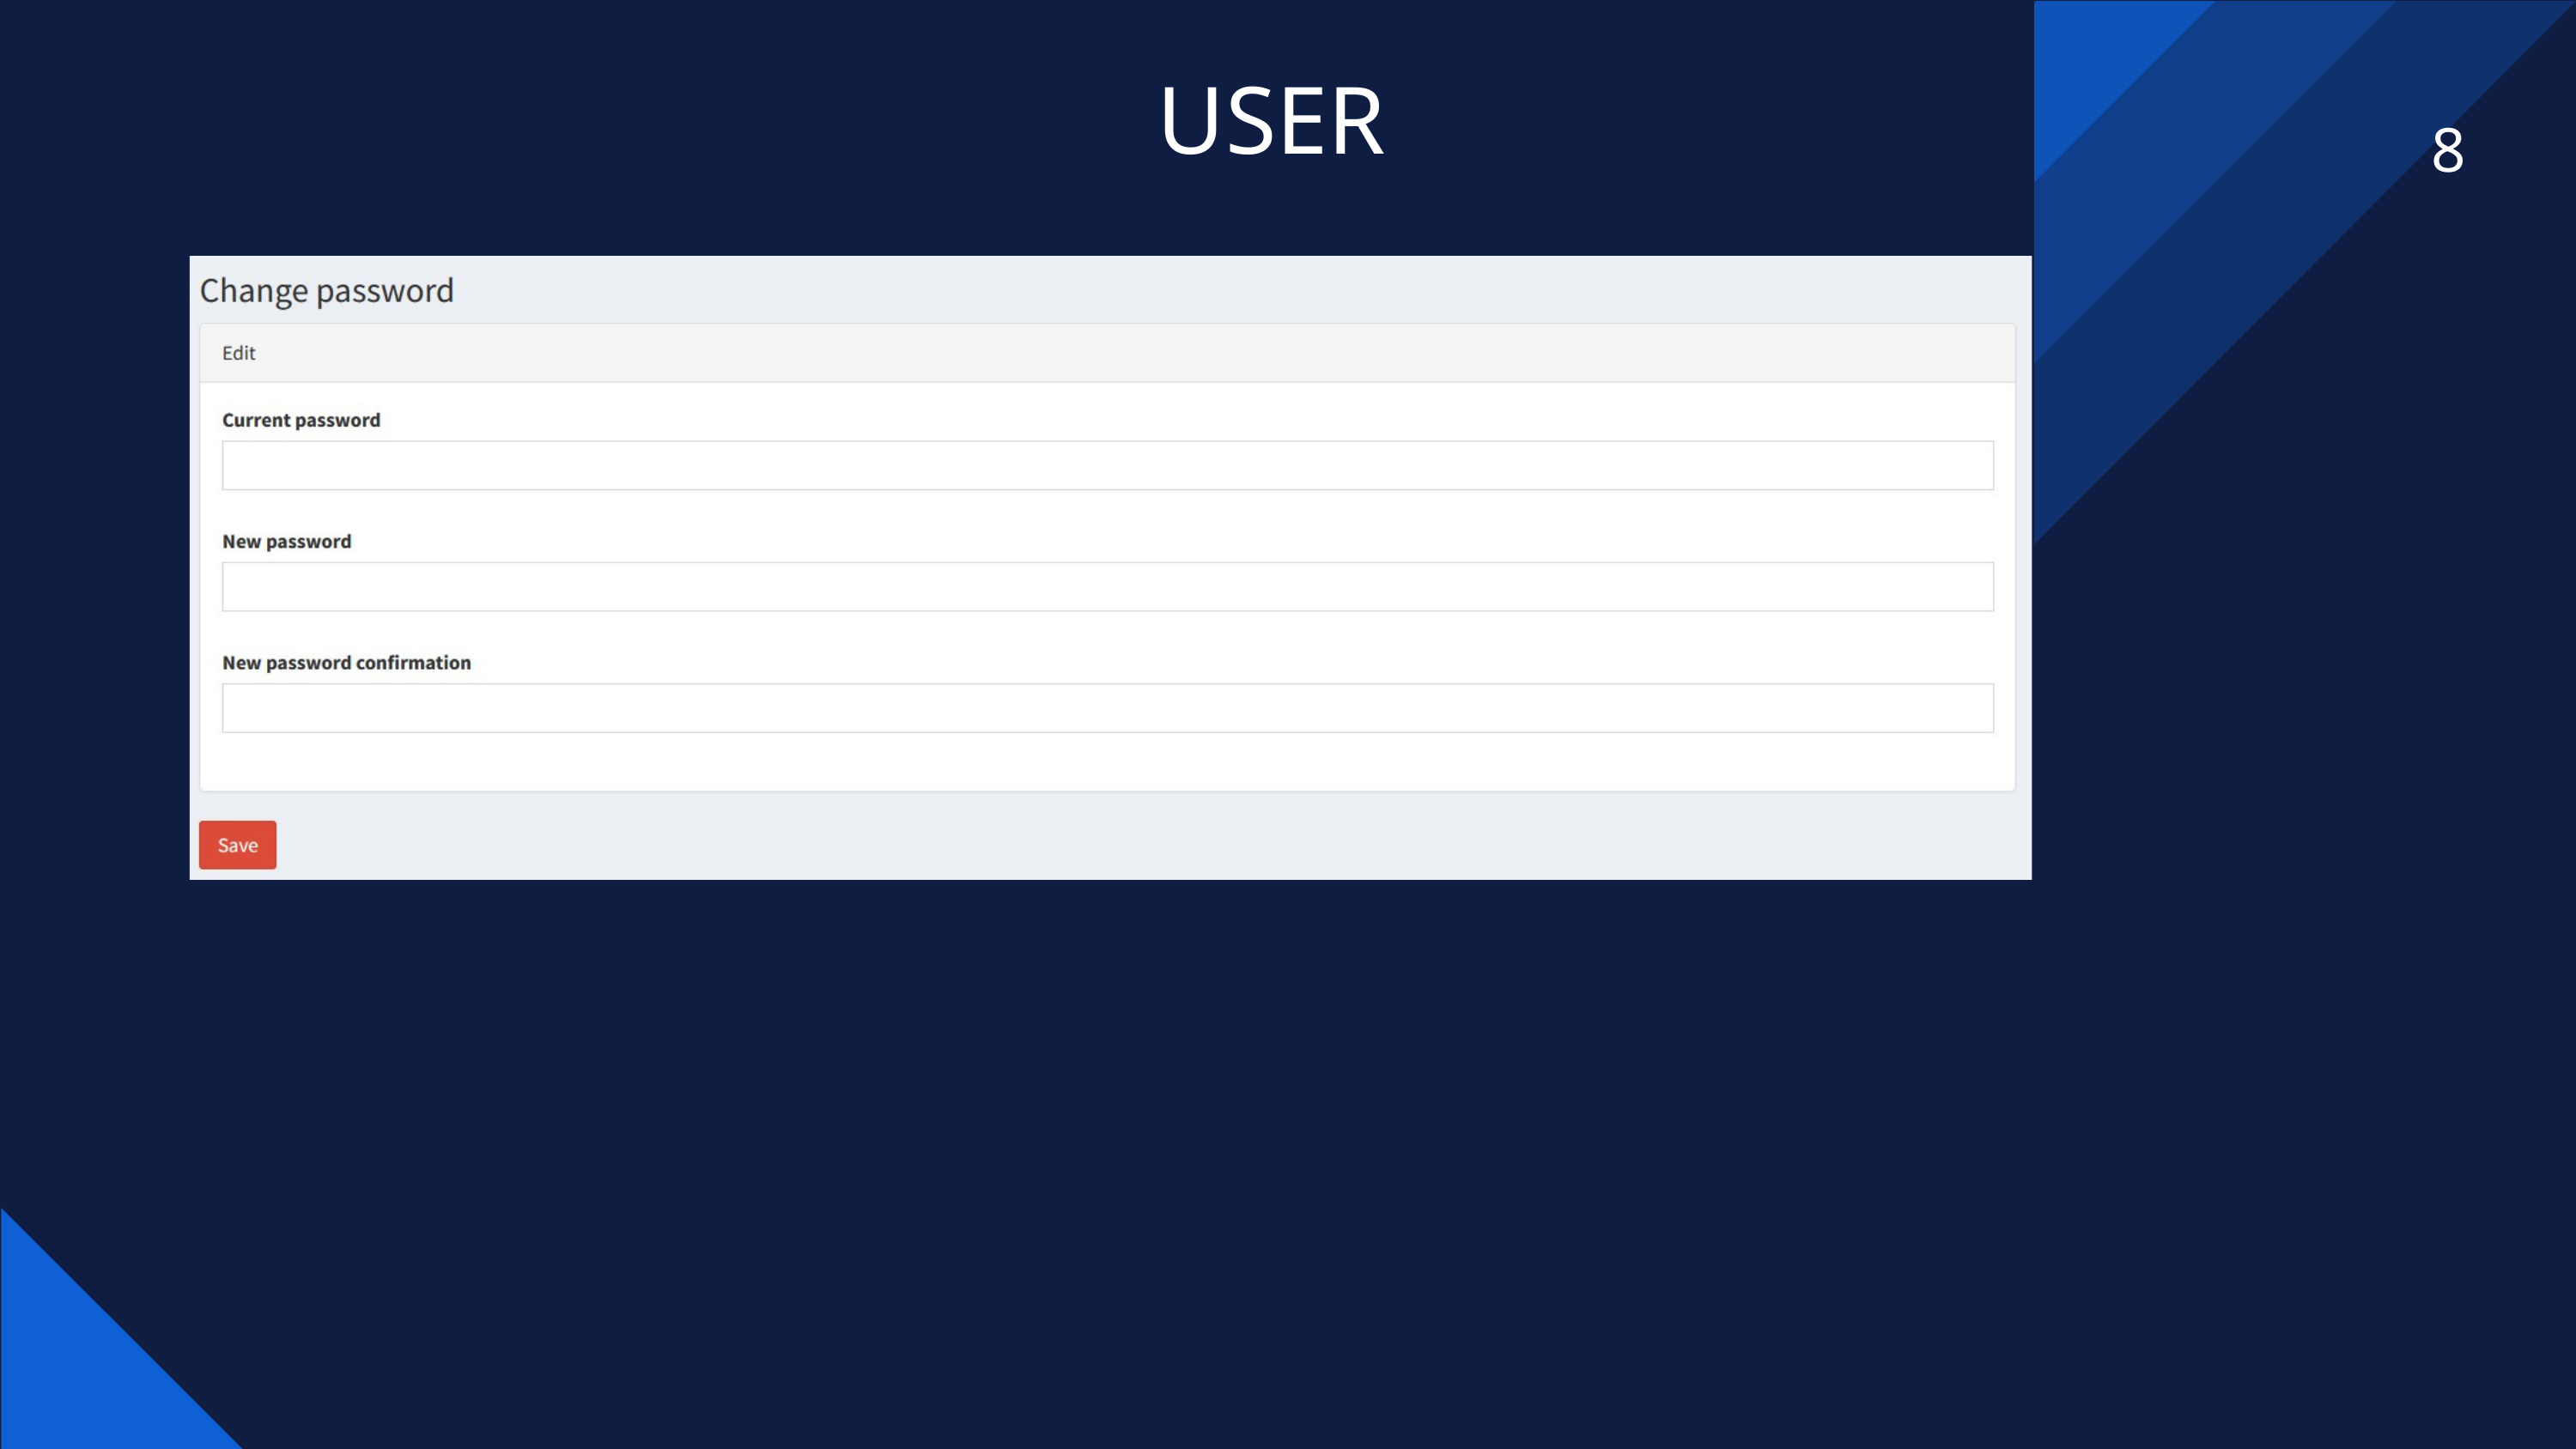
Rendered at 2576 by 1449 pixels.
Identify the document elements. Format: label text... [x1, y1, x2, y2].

text_box [2034, 1, 2576, 545]
text_box USER [1143, 42, 1400, 173]
text_box 8 [2431, 99, 2464, 185]
text_box [189, 256, 2032, 880]
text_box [1, 1208, 246, 1449]
